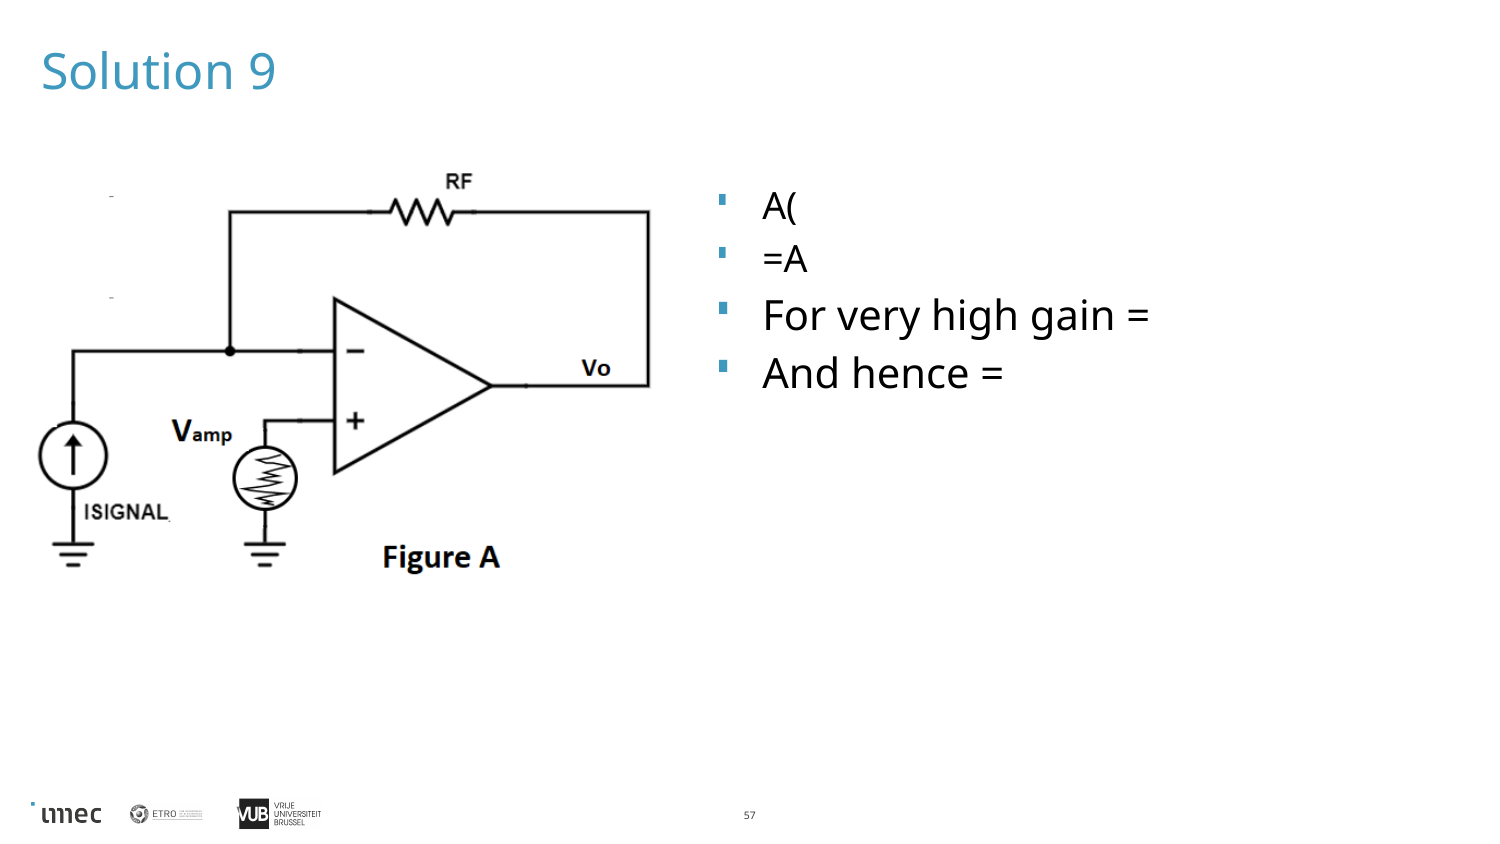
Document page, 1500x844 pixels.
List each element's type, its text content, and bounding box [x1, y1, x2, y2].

picture [235, 797, 322, 830]
title Solution 9 [26, 31, 1463, 107]
picture [31, 802, 101, 823]
picture [129, 804, 203, 824]
slide_number 57 [679, 802, 821, 831]
picture [34, 159, 719, 608]
